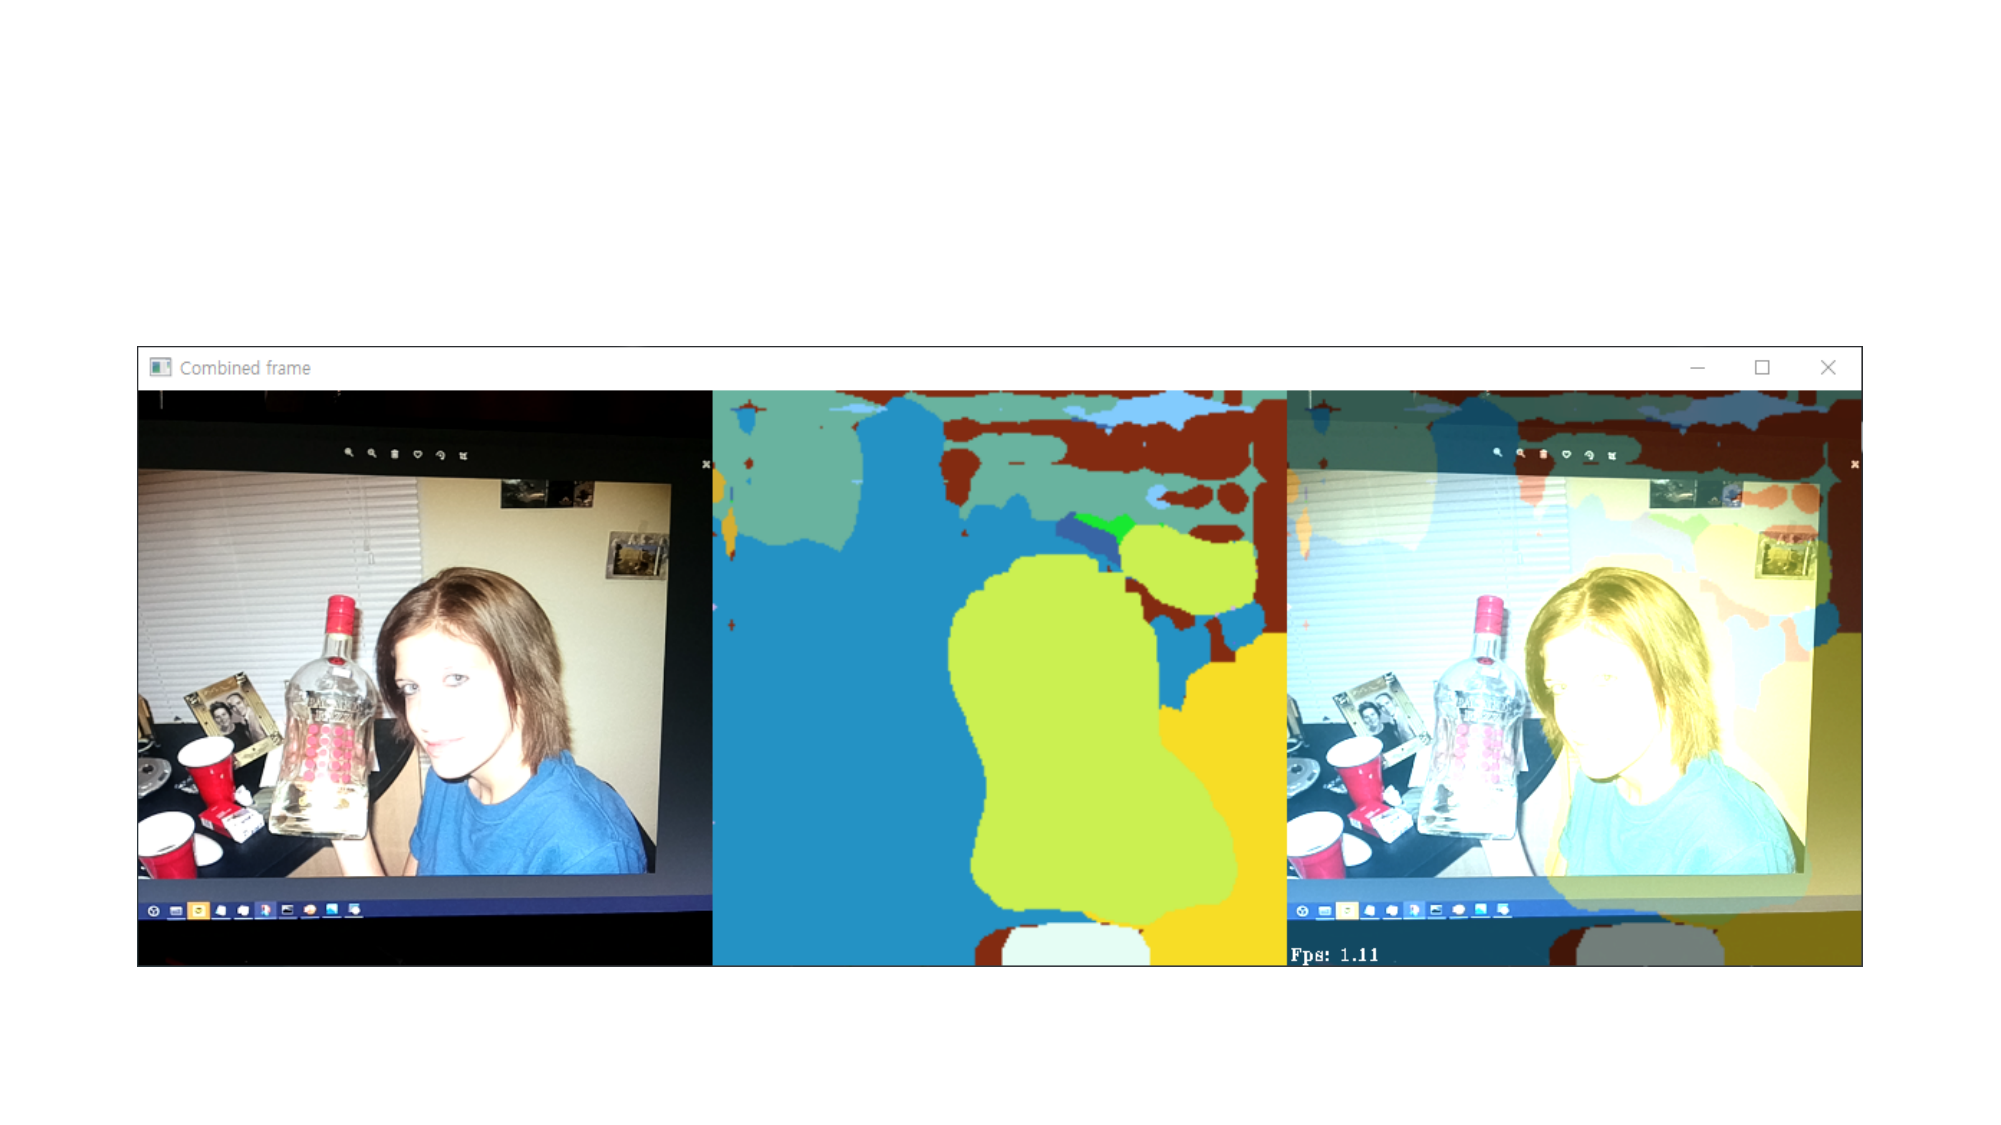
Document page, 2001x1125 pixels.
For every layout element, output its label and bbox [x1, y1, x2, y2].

list [137, 346, 1863, 967]
